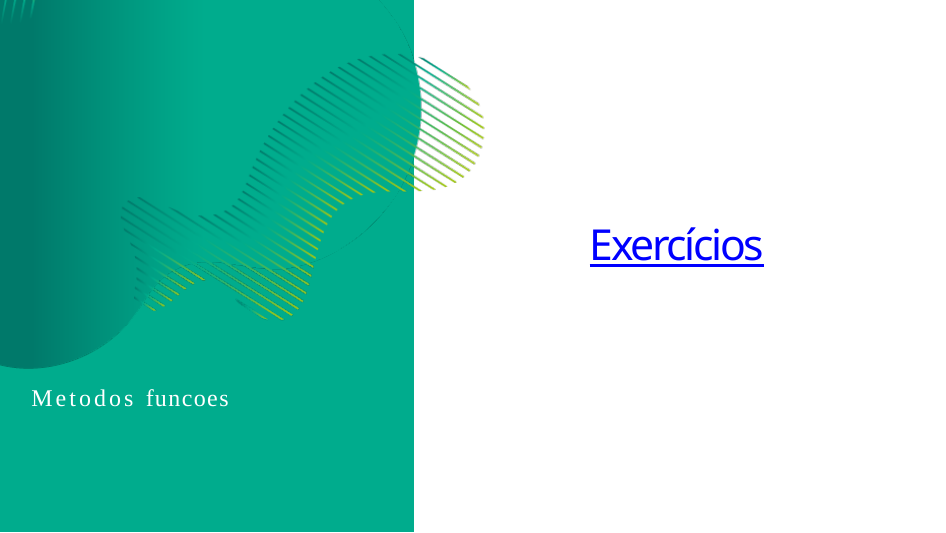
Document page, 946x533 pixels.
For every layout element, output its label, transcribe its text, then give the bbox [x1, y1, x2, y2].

title Exercícios [587, 215, 767, 307]
picture [0, 0, 524, 532]
text_box Metodos funcoes [29, 379, 235, 412]
